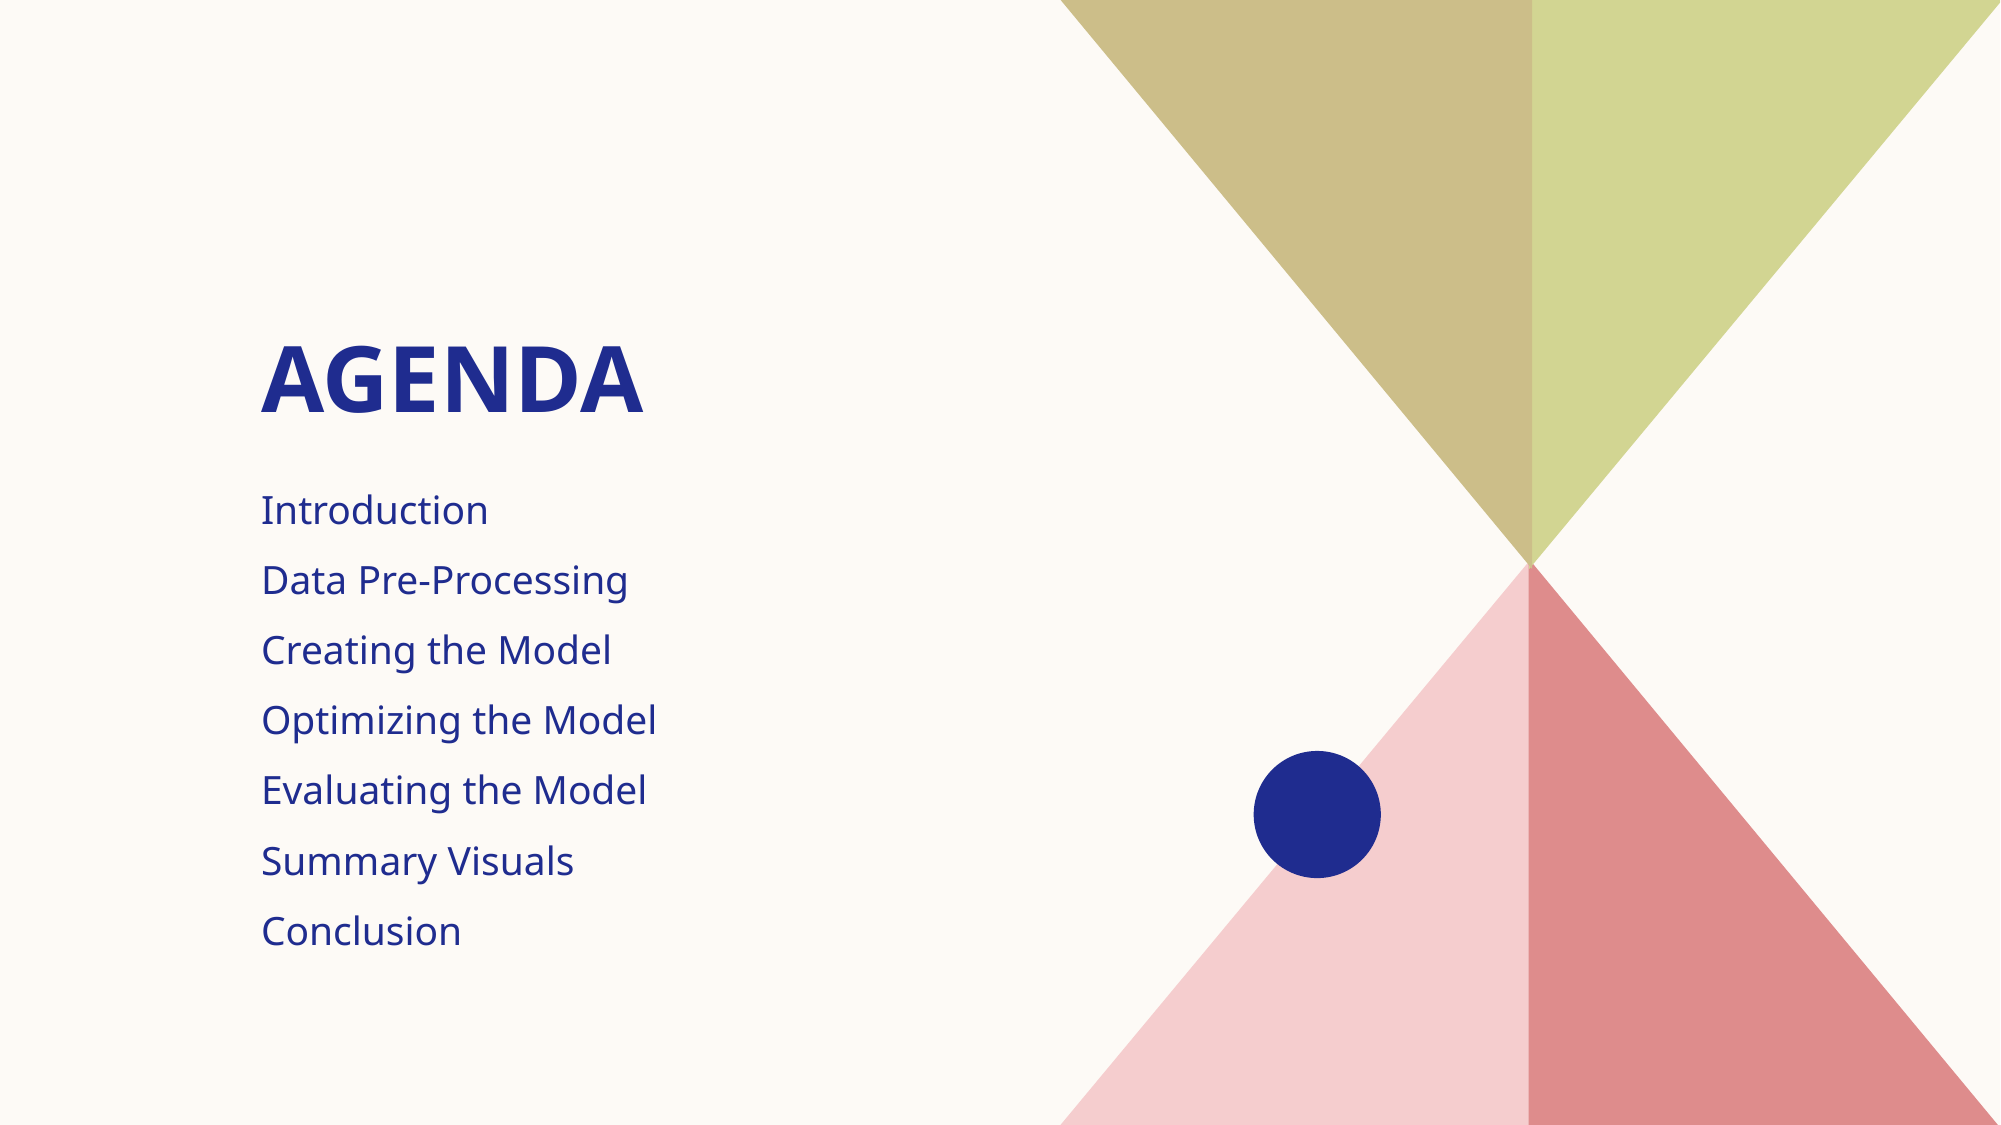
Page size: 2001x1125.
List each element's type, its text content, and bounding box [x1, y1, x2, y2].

list Introduction​ Data Pre-Processing ​Creating the Model Optimizing the Model ​Evaluating the Model Summary Visuals Conclusion [246, 454, 1180, 967]
title AGENDA [246, 14, 1180, 438]
